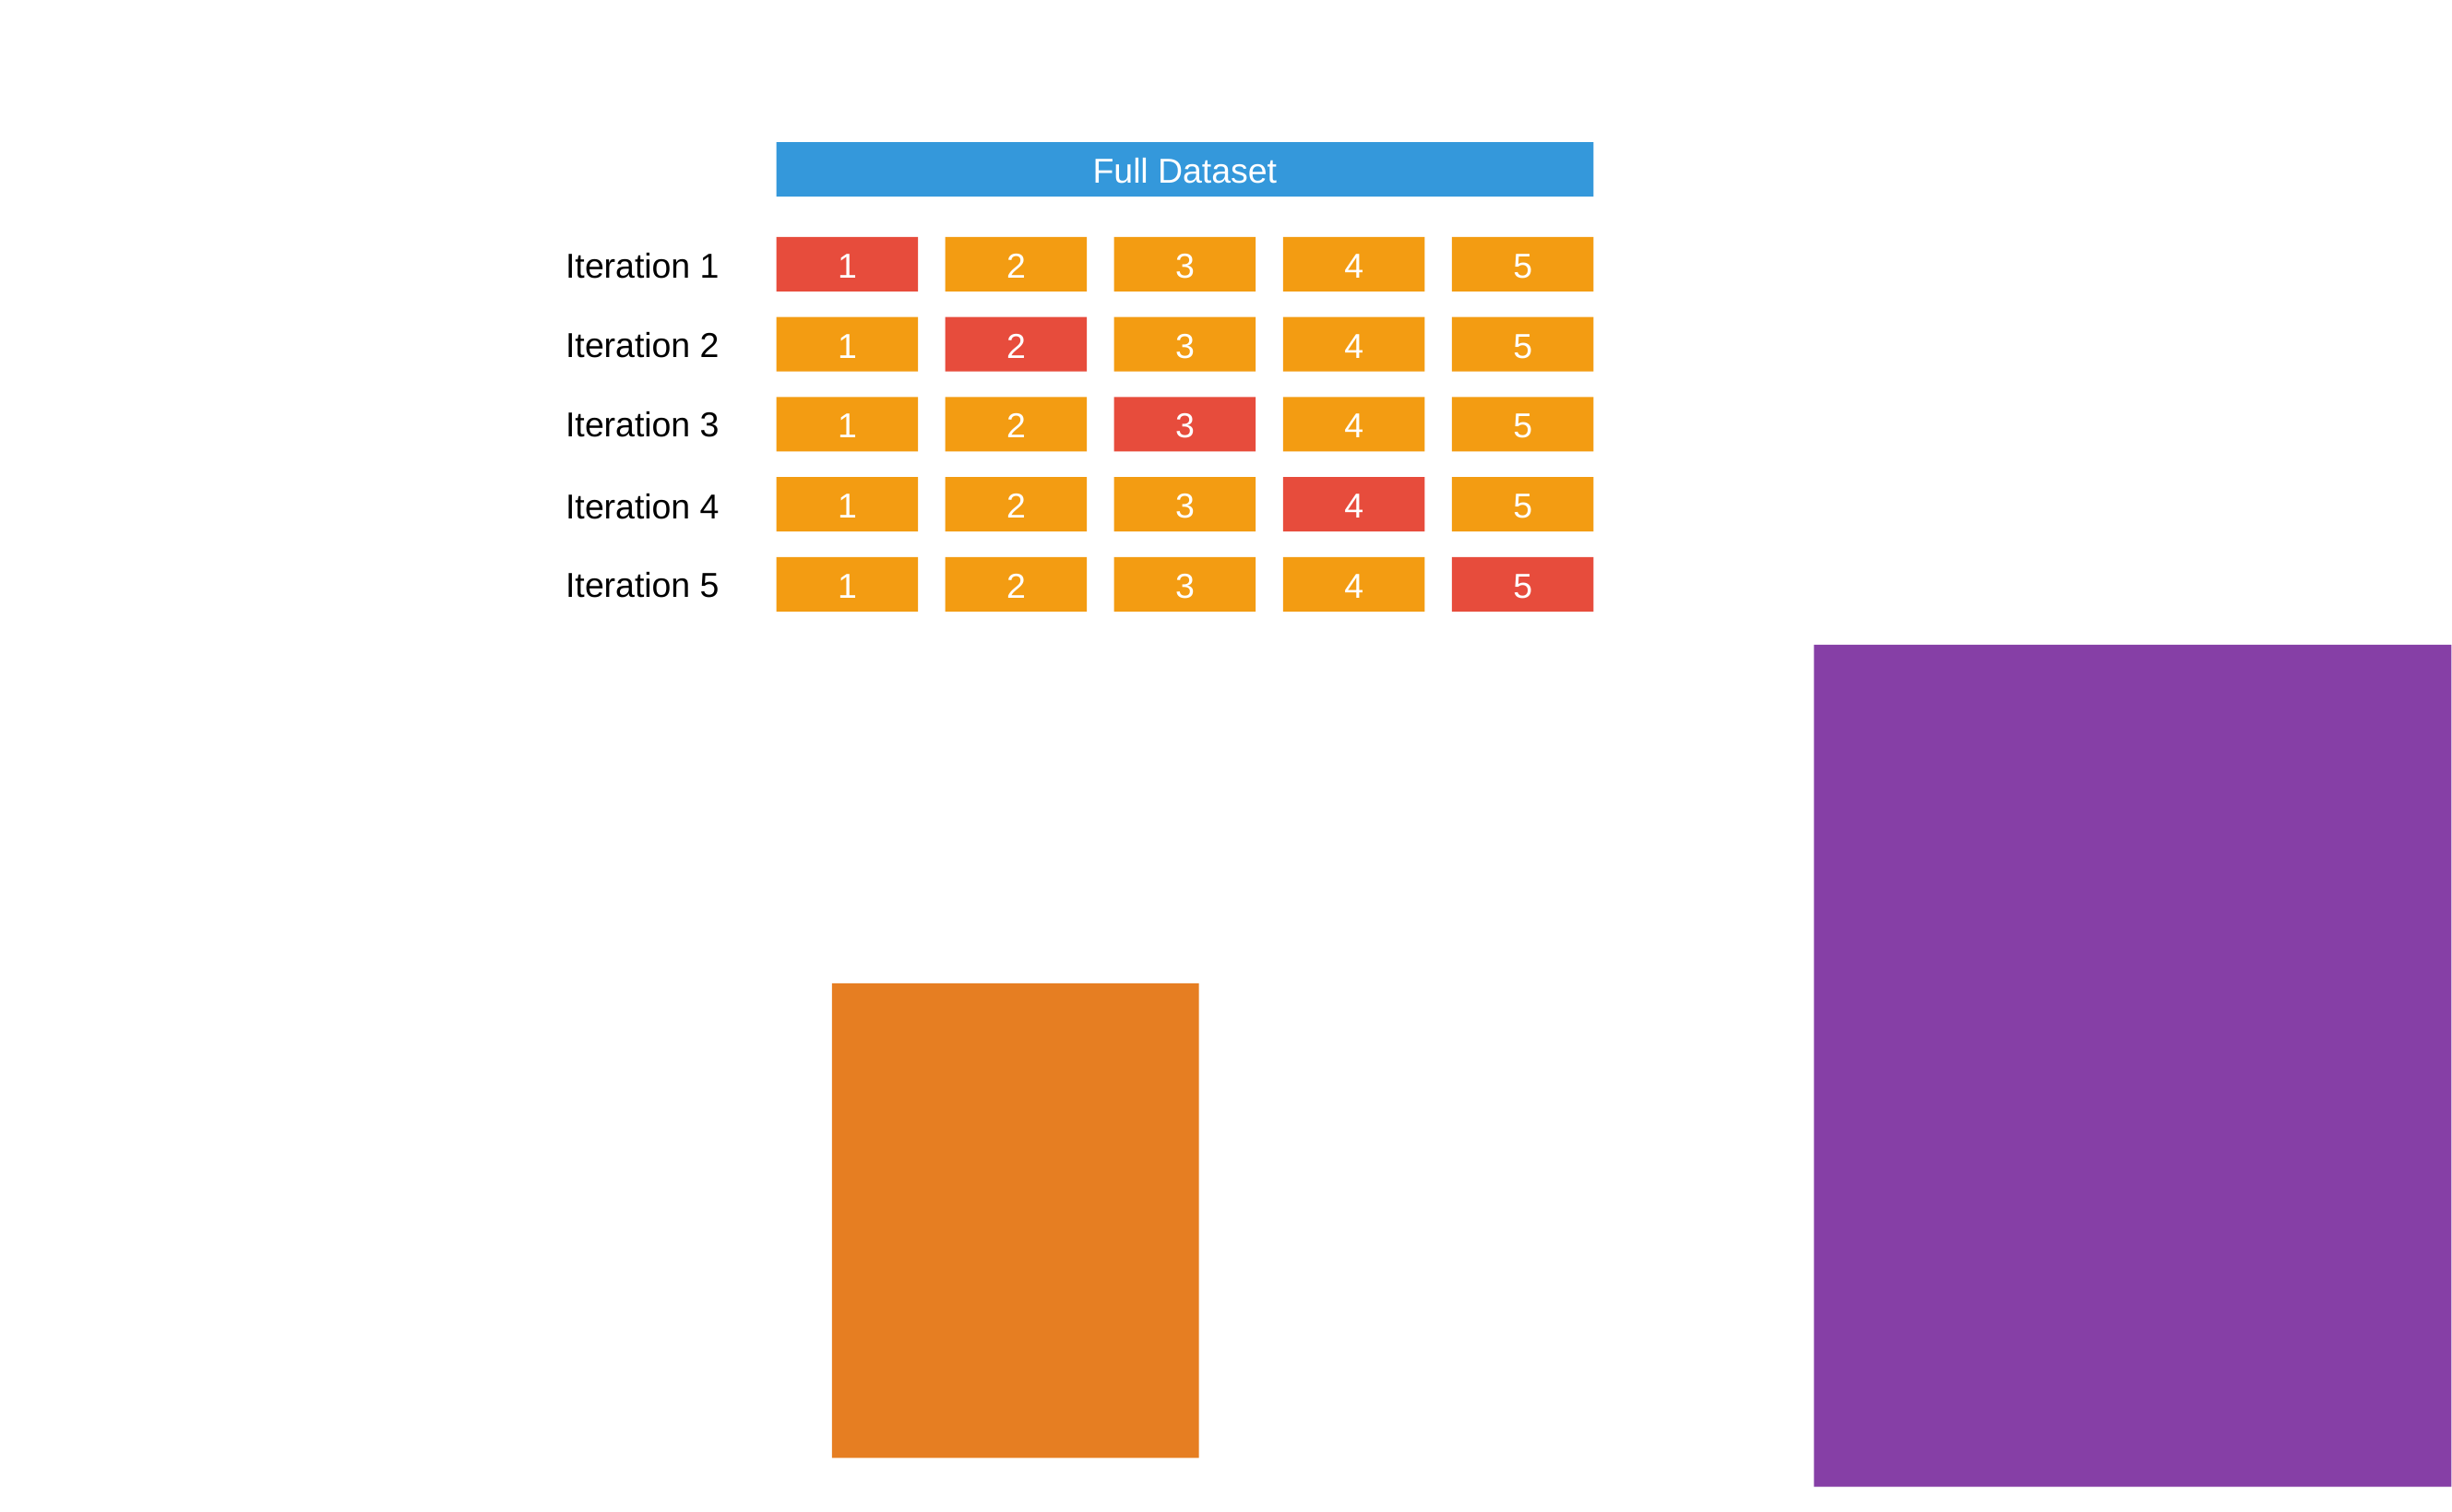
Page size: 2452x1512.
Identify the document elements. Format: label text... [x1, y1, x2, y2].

text_box 4 [1282, 556, 1425, 613]
text_box 4 [1282, 236, 1425, 292]
text_box 5 [1451, 396, 1594, 452]
text_box 3 [1113, 236, 1256, 292]
text_box 1 [776, 396, 919, 452]
text_box Iteration 3 [552, 395, 735, 451]
text_box Full Dataset [776, 141, 1594, 197]
text_box 3 [1113, 556, 1256, 613]
text_box 1 [776, 476, 919, 532]
text_box 1 [776, 236, 919, 292]
text_box 2 [945, 236, 1088, 292]
text_box 2 [945, 556, 1088, 613]
text_box 4 [1282, 396, 1425, 452]
text_box 3 [1113, 396, 1256, 452]
text_box Iteration 1 [552, 236, 735, 292]
text_box Iteration 4 [552, 477, 735, 532]
text_box Iteration 2 [552, 315, 735, 371]
text_box Iteration 5 [552, 555, 735, 612]
text_box 4 [1282, 316, 1425, 373]
text_box [1813, 644, 2452, 1488]
text_box 2 [945, 396, 1088, 452]
text_box [831, 982, 1200, 1458]
text_box 3 [1113, 316, 1256, 373]
text_box 5 [1451, 236, 1594, 292]
text_box 2 [945, 316, 1088, 373]
text_box 5 [1451, 316, 1594, 373]
text_box 1 [776, 556, 919, 613]
text_box 3 [1113, 476, 1256, 532]
text_box 4 [1282, 476, 1425, 532]
text_box 5 [1451, 556, 1594, 613]
text_box 2 [945, 476, 1088, 532]
text_box 5 [1451, 476, 1594, 532]
text_box 1 [776, 316, 919, 373]
